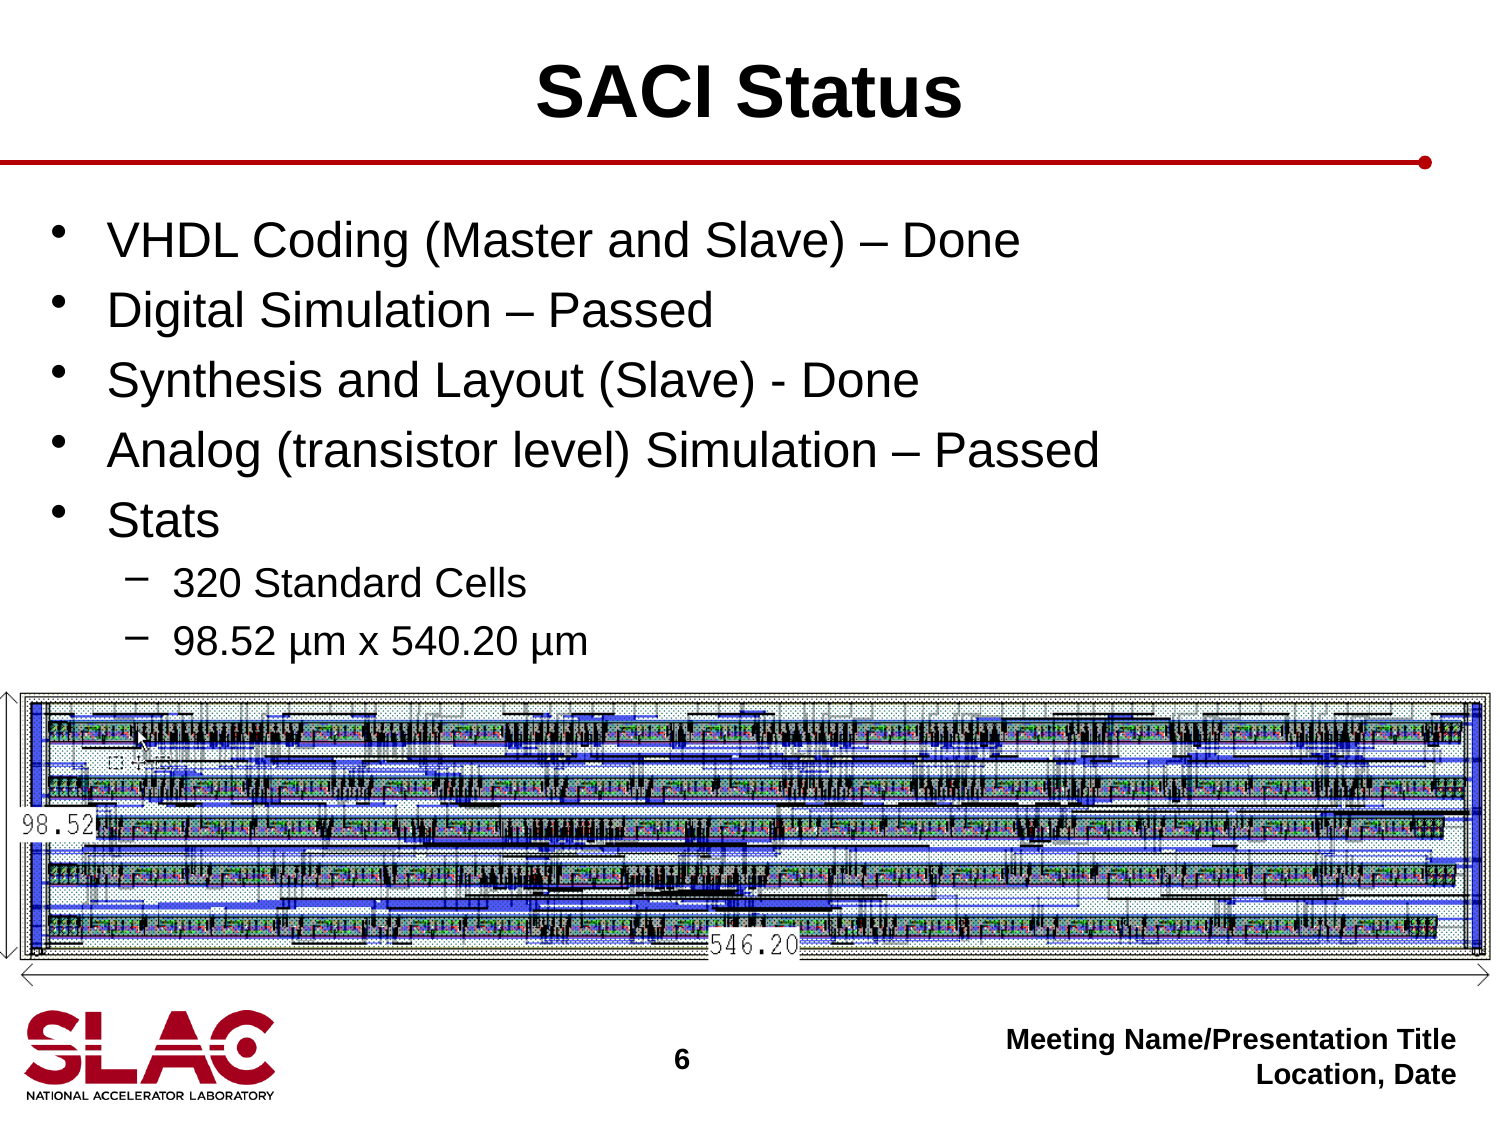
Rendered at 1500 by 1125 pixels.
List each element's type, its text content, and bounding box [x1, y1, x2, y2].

footer Meeting Name/Presentation Title Location, Date [824, 1012, 1473, 1091]
picture [24, 1010, 275, 1100]
list VHDL Coding (Master and Slave) – Done Digital Simulation – Passed Synthesis and Layout (Slave) - Done Analog (transistor level) Simulation – Passed Stats 320 Standard Cells 98.52 µm x 540.20 µm [35, 199, 1461, 673]
picture [0, 674, 1500, 992]
title SACI Status [74, 24, 1426, 151]
